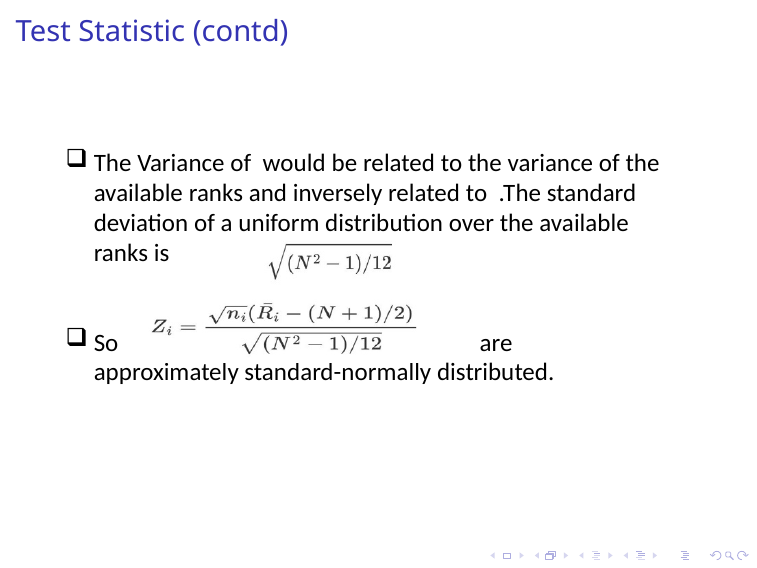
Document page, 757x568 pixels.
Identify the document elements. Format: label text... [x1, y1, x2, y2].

picture [131, 234, 425, 363]
title Test Statistic (contd) [15, 11, 741, 48]
